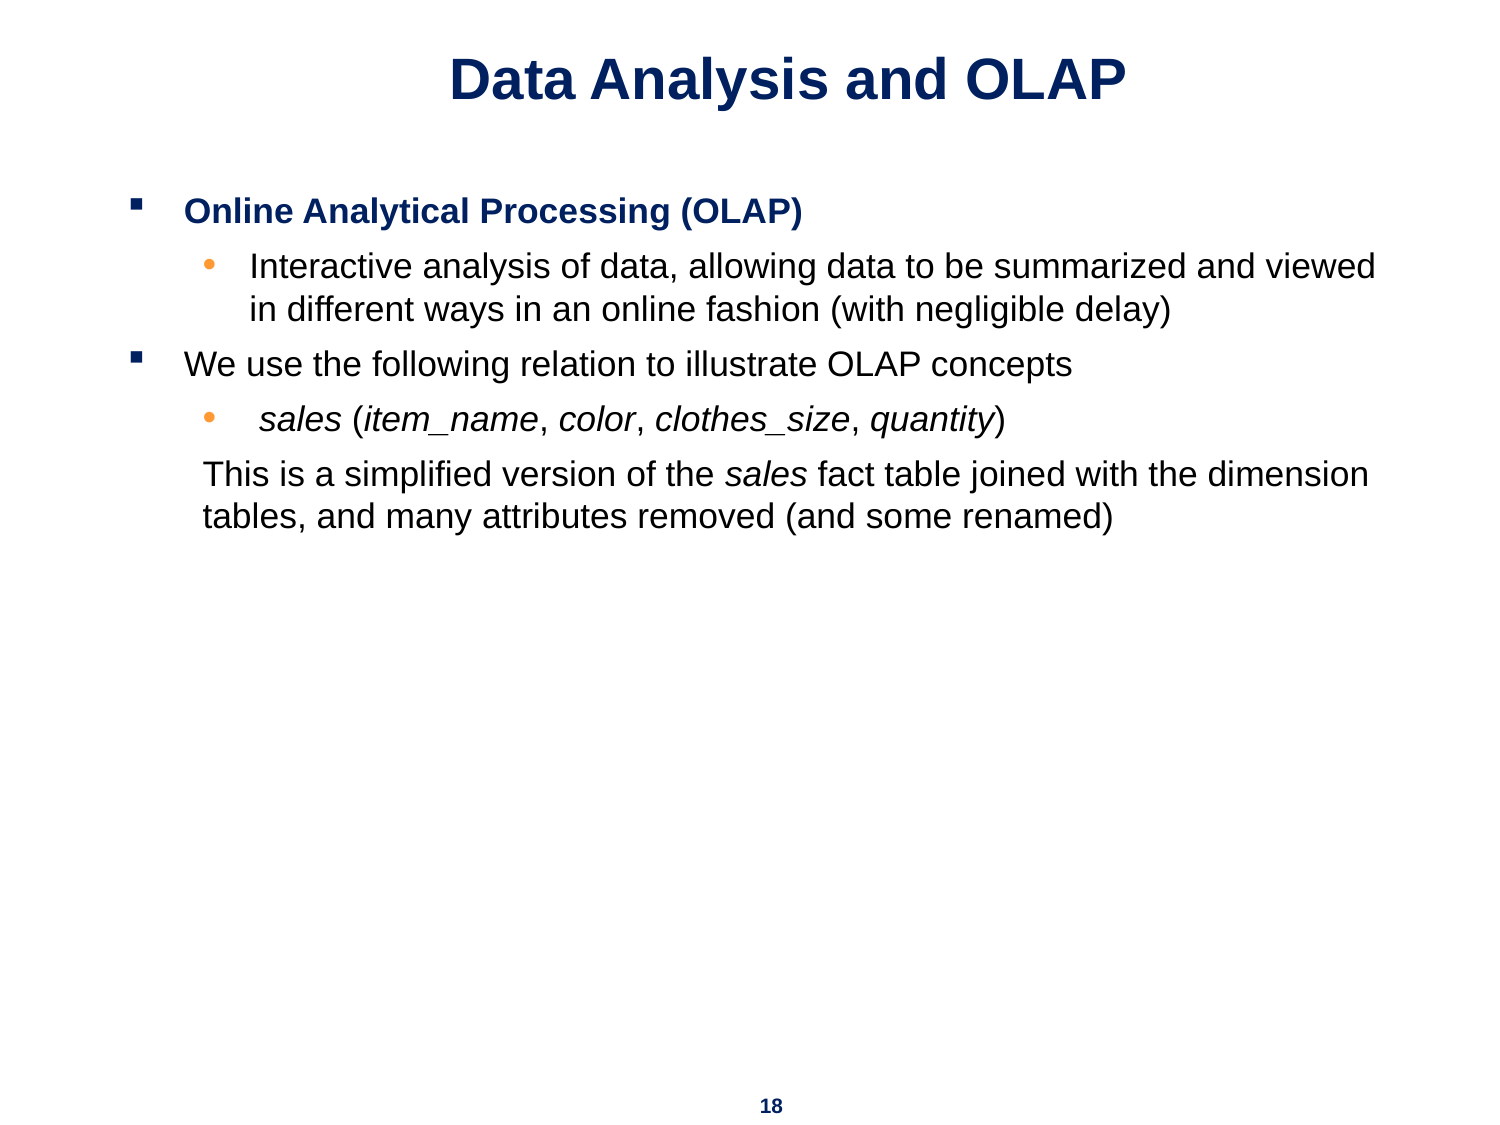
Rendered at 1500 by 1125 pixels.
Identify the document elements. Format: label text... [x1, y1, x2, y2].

list Online Analytical Processing (OLAP) Interactive analysis of data, allowing data to be summarized and viewed in different ways in an online fashion (with negligible delay) We use the following relation to illustrate OLAP concepts sales (item_name, color, clothes_size, quantity) This is a simplified version of the sales fact table joined with the dimension tables, and many attributes removed (and some renamed) [112, 180, 1400, 1062]
title Data Analysis and OLAP [125, 18, 1452, 120]
